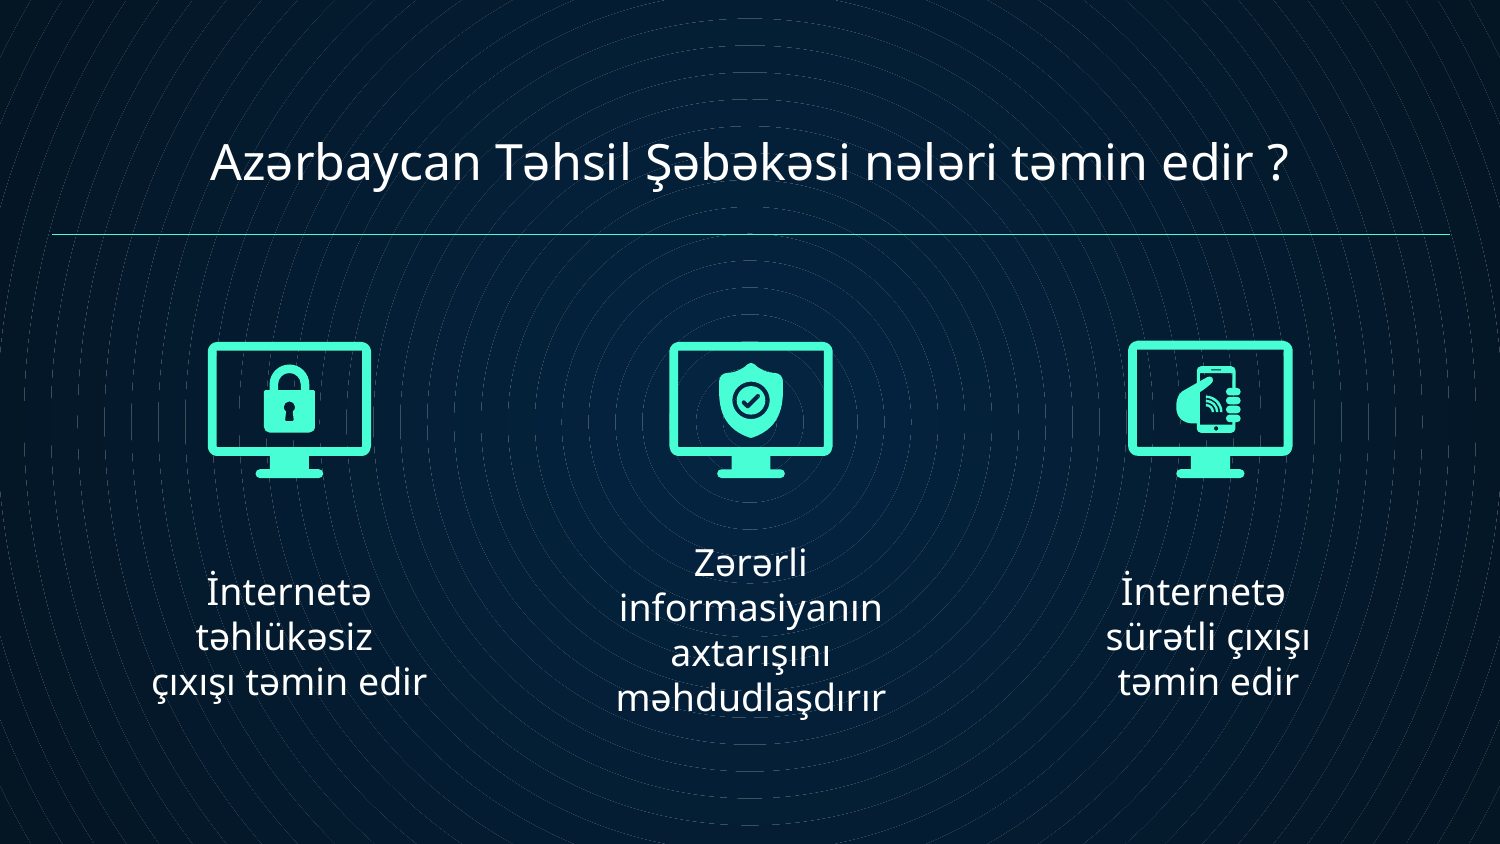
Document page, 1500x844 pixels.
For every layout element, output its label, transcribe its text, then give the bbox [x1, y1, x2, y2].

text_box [1127, 340, 1293, 479]
title İnternetə təhlükəsiz çıxışı təmin edir [119, 685, 460, 718]
text_box [207, 341, 372, 479]
text_box [263, 364, 315, 433]
title Zərərli informasiyanın axtarışını məhdudlaşdırır [580, 701, 922, 734]
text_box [669, 341, 833, 479]
title Azərbaycan Təhsil Şəbəkəsi nələri təmin edir ? [51, 105, 1449, 206]
title İnternetə sürətli çıxışı təmin edir [1038, 685, 1379, 718]
